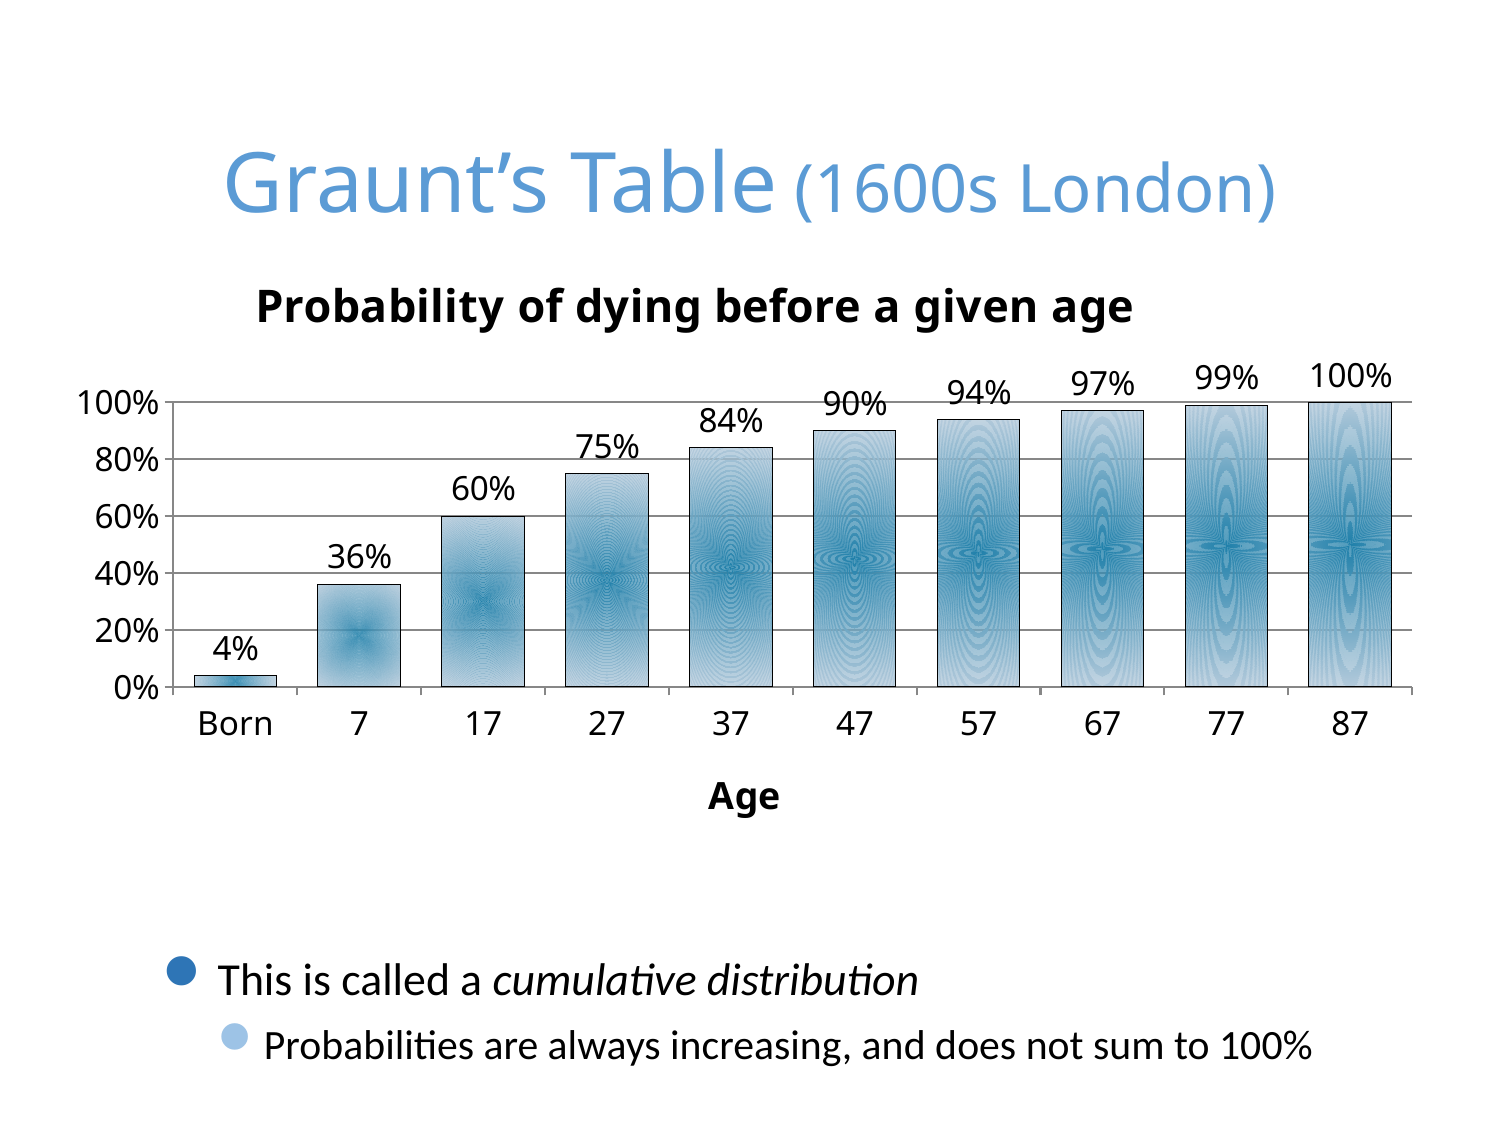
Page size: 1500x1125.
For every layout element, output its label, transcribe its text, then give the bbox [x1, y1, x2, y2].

title Graunt’s Table (1600s London) [90, 17, 1410, 237]
slide_number 30 [1295, 1029, 1459, 1090]
chart [47, 260, 1441, 857]
list This is called a cumulative distribution Probabilities are always increasing, and does not sum to 100% [90, 873, 1410, 1016]
